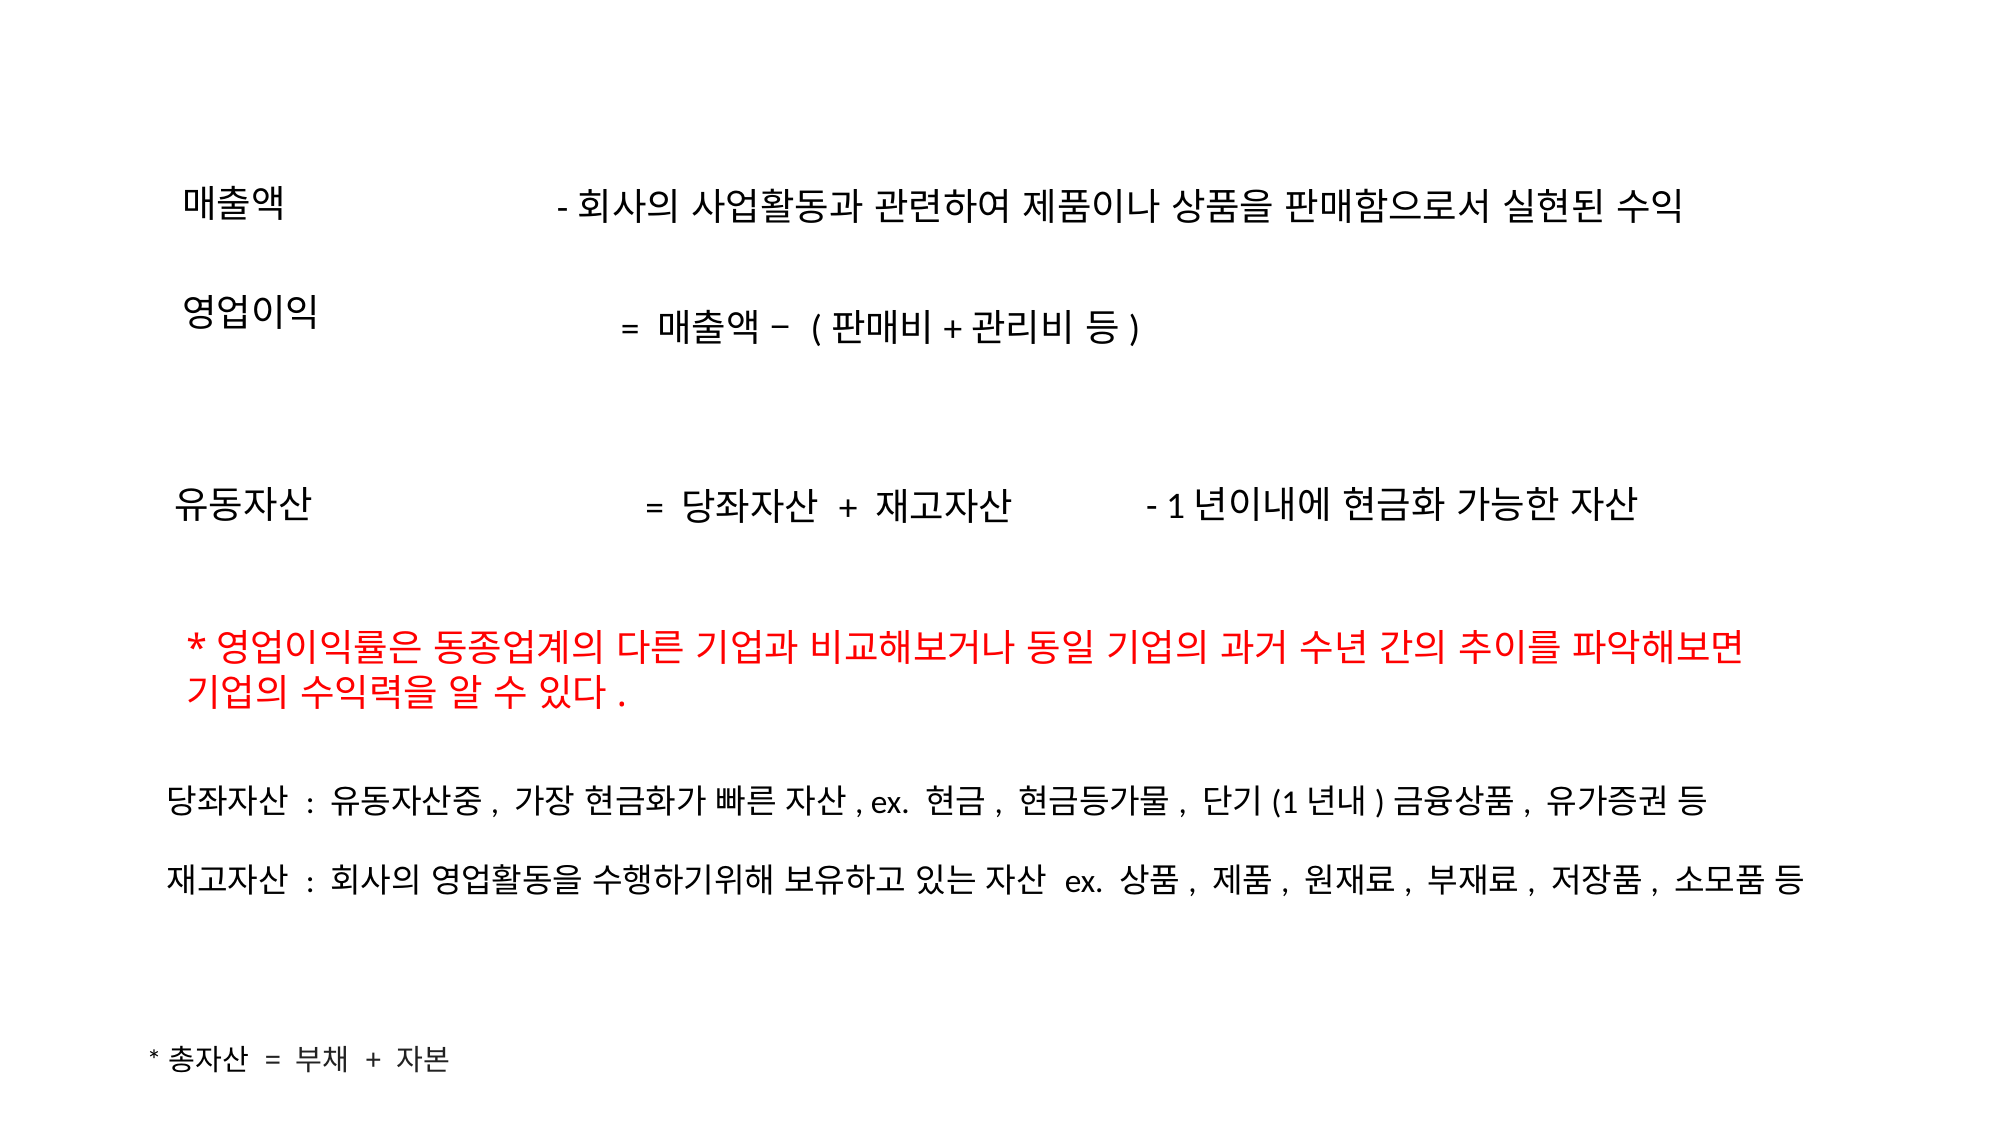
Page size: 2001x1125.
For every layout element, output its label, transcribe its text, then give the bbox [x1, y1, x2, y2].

text_box 유동자산 [159, 473, 354, 534]
text_box 영업이익 [167, 281, 362, 342]
text_box 매출액 [167, 172, 346, 233]
text_box = 매출액 – (판매비+관리비 등) [606, 296, 1176, 357]
text_box -회사의 사업활동과 관련하여 제품이나 상품을 판매함으로서 실현된 수익 [542, 175, 1809, 236]
text_box - 1년이내에 현금화 가능한 자산 [1131, 473, 1749, 534]
text_box = 당좌자산 + 재고자산 [630, 475, 1055, 536]
text_box 당좌자산 : 유동자산중, 가장 현금화가 빠른 자산, ex. 현금, 현금등가물, 단기(1년내)금융상품, 유가증권 등 재고자산 : 회사의 영업활동을 수행하기위해 보유하고 있는 자산 ex. 상품, 제품, 원재료, 부재료, 저장품, 소모품 등 [151, 772, 1888, 907]
text_box *영업이익률은 동종업계의 다른 기업과 비교해보거나 동일 기업의 과거 수년 간의 추이를 파악해보면 기업의 수익력을 알 수 있다. [171, 616, 1868, 722]
text_box *총자산 = 부채 + 자본 [132, 1033, 557, 1084]
